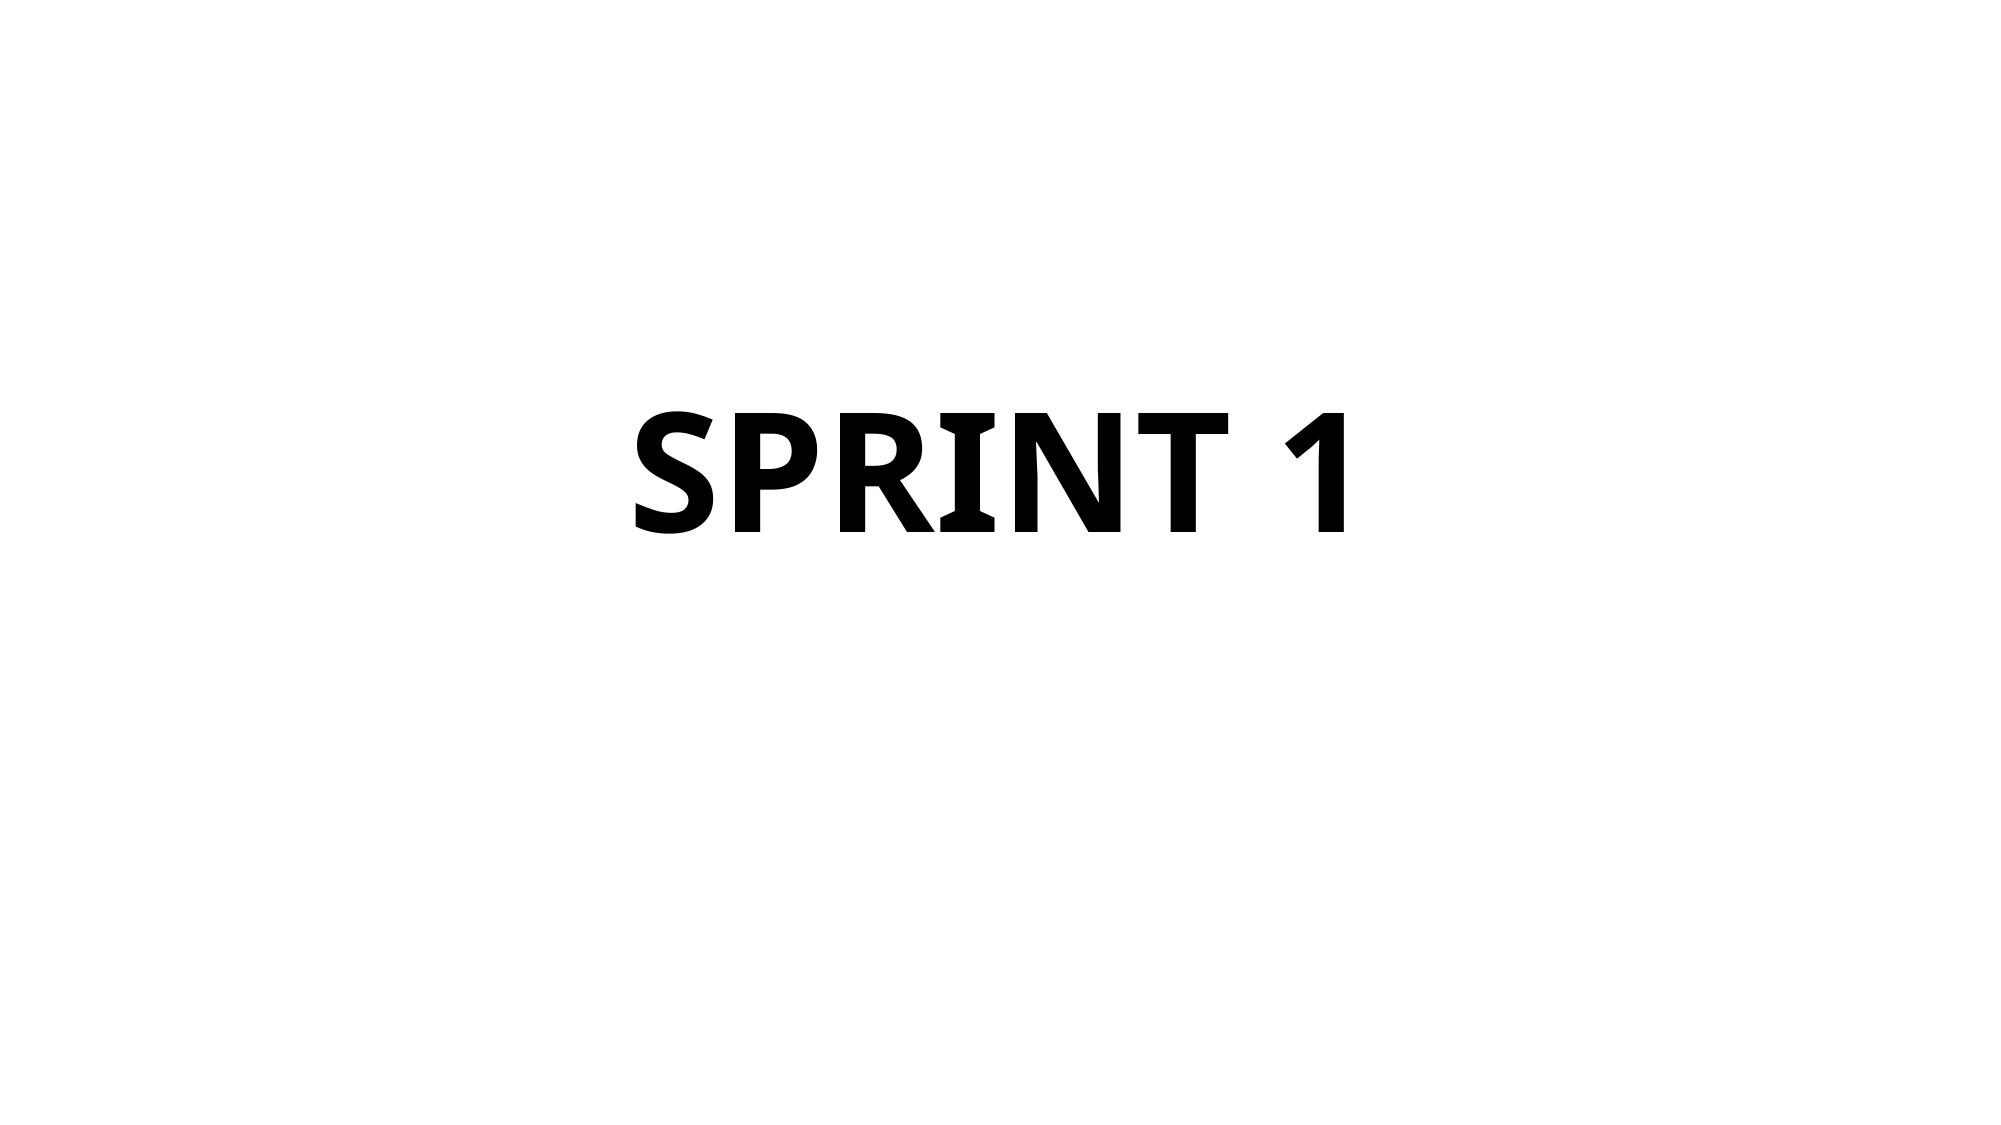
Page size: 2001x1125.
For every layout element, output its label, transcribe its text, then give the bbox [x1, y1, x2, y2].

title SPRINT 1 [249, 184, 1750, 576]
